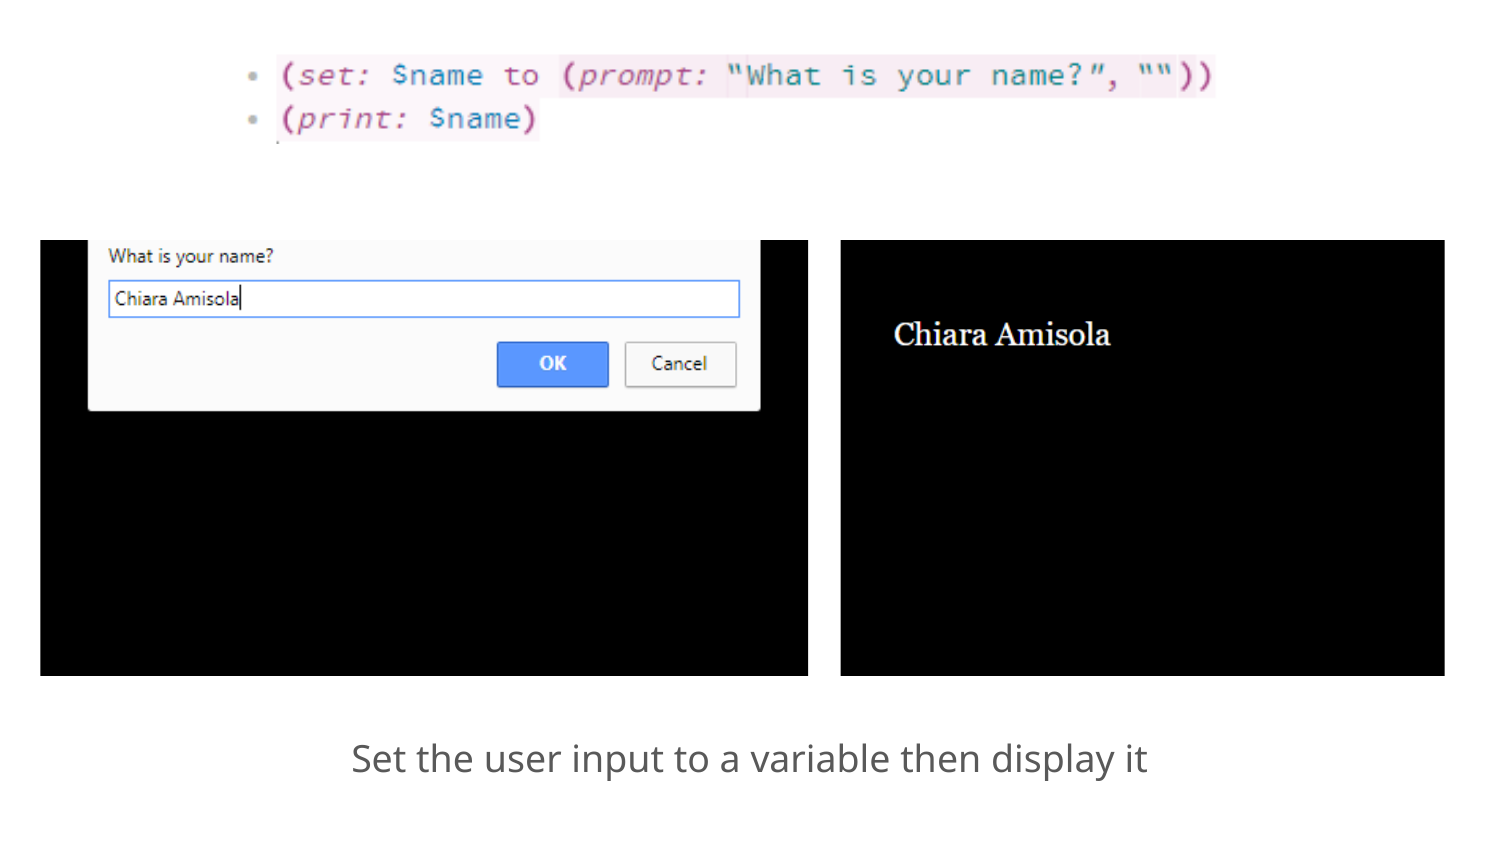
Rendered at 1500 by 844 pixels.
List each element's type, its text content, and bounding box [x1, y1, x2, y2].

picture [40, 240, 809, 677]
list Set the user input to a variable then display it [0, 708, 1500, 808]
picture [840, 240, 1445, 677]
picture [230, 54, 1270, 144]
